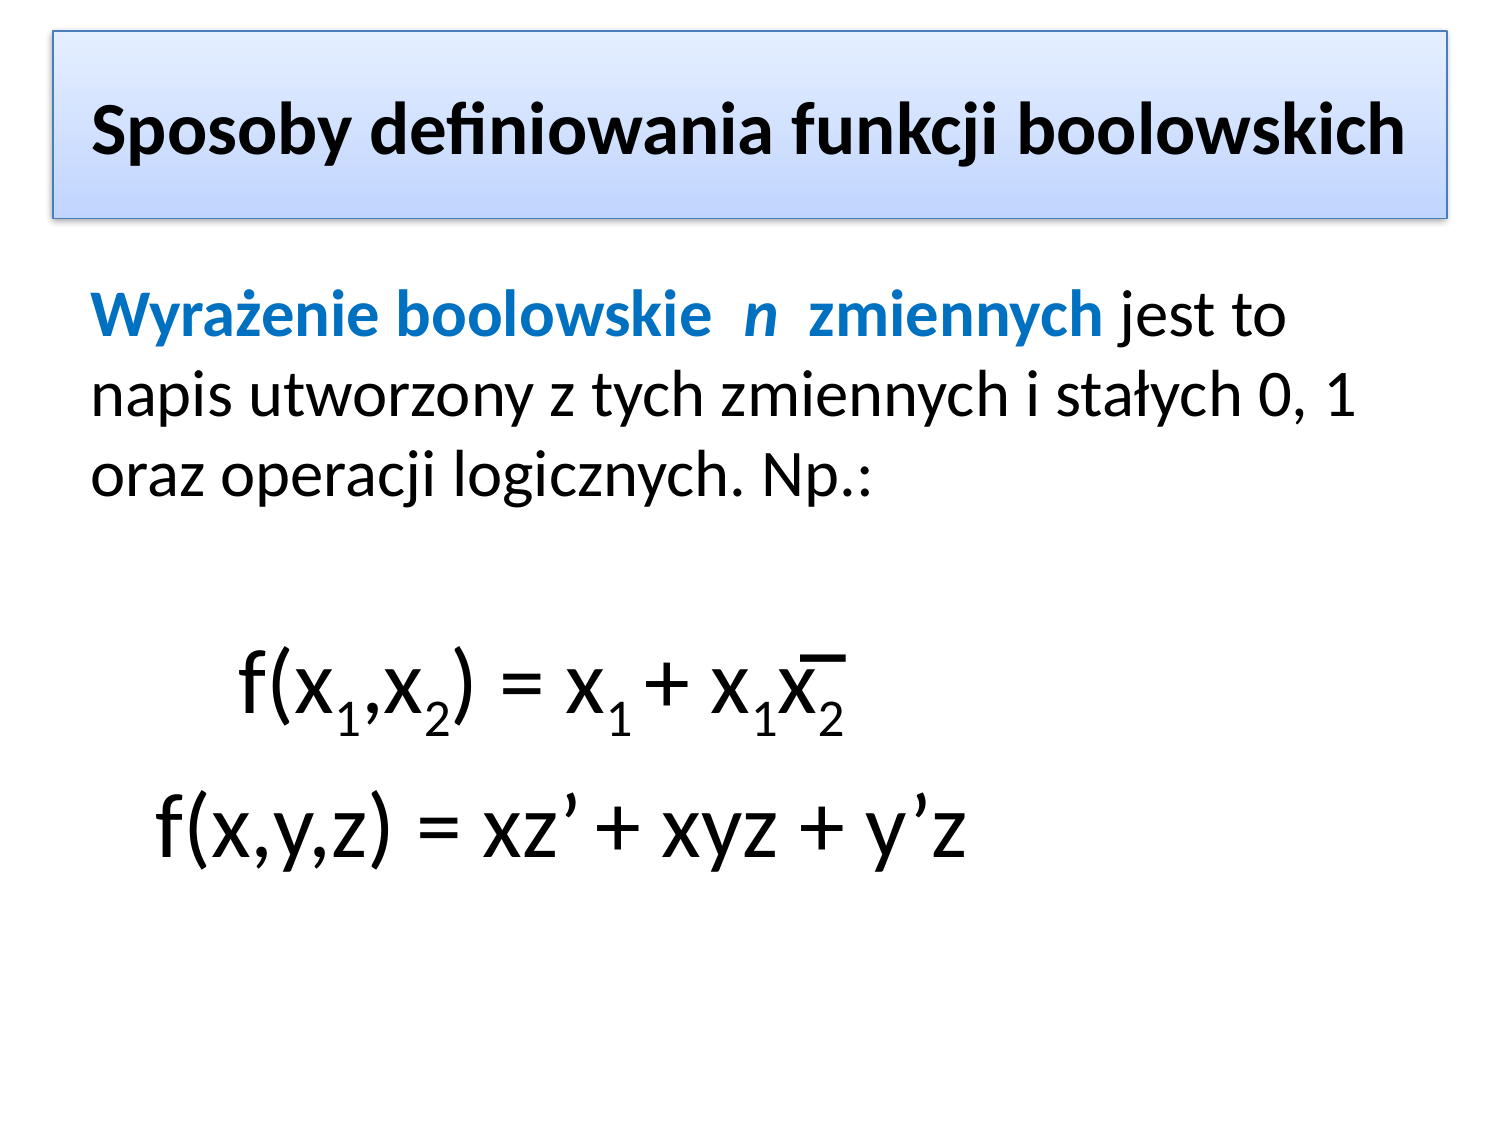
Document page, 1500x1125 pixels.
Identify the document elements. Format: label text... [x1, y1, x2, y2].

text_box _ [785, 550, 939, 676]
list Wyrażenie boolowskie n zmiennych jest to napis utworzony z tych zmiennych i stałych 0, 1 oraz operacji logicznych. Np.: f(x1,x2) = x1 + x1x2 f(x,y,z) = xz’ + xyz + y’z [75, 262, 1425, 1005]
title Sposoby definiowania funkcji boolowskich [52, 30, 1448, 219]
